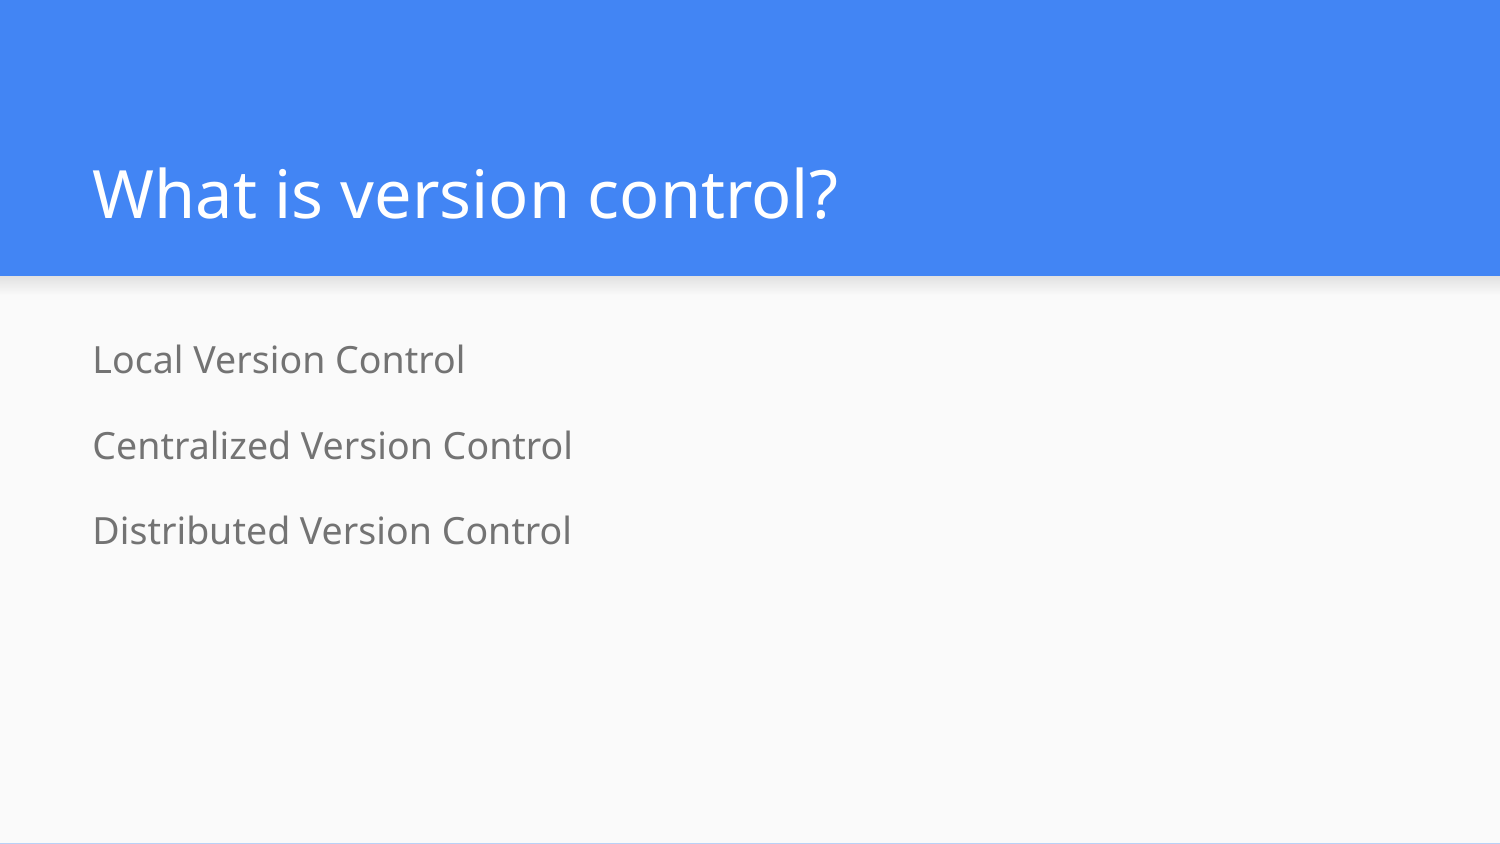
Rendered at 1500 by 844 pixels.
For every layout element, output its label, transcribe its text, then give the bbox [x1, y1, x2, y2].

title What is version control? [77, 121, 1427, 248]
list Local Version Control Centralized Version Control Distributed Version Control [77, 314, 1427, 760]
